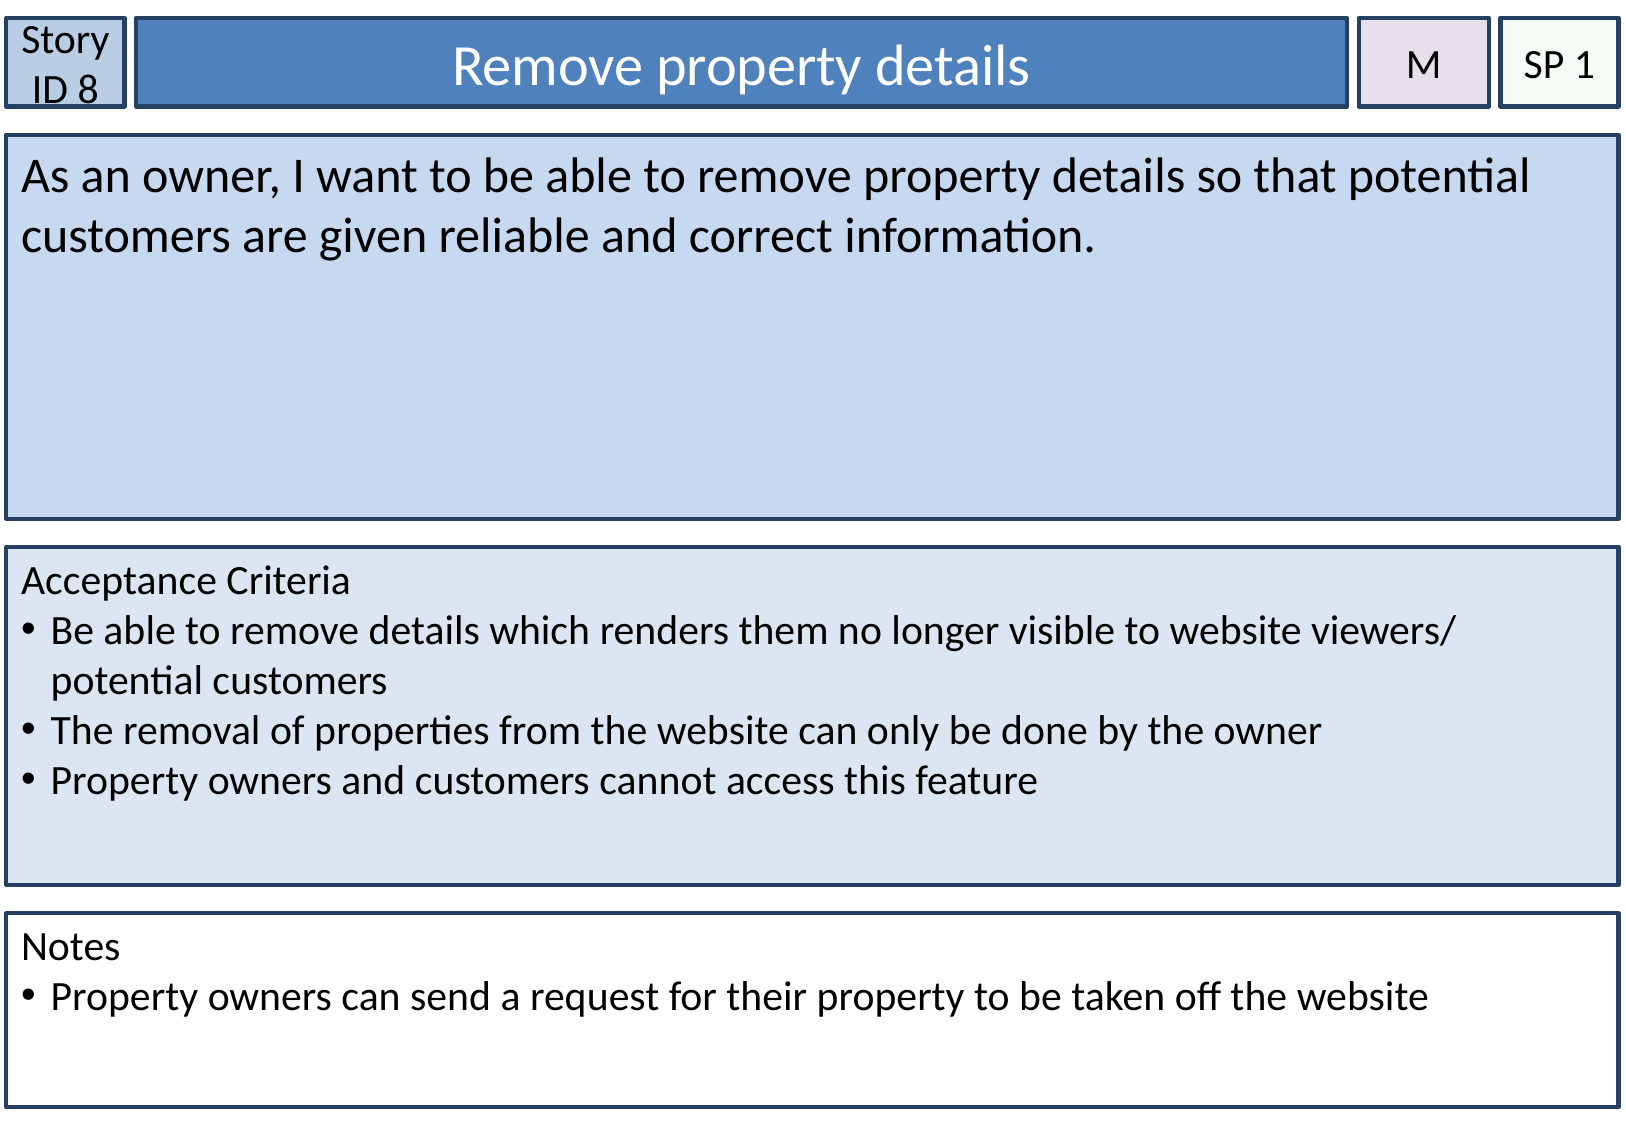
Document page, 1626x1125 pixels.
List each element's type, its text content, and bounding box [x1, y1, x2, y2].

text_box Acceptance Criteria Be able to remove details which renders them no longer visible to website viewers/ potential customers The removal of properties from the website can only be done by the owner Property owners and customers cannot access this feature [4, 545, 1621, 887]
text_box Notes Property owners can send a request for their property to be taken off the website [4, 911, 1621, 1109]
text_box Remove property details [134, 16, 1349, 109]
text_box SP 1 [1498, 16, 1621, 109]
text_box As an owner, I want to be able to remove property details so that potential customers are given reliable and correct information. [4, 133, 1621, 521]
text_box Story ID 8 [4, 16, 127, 109]
text_box M [1357, 16, 1491, 109]
